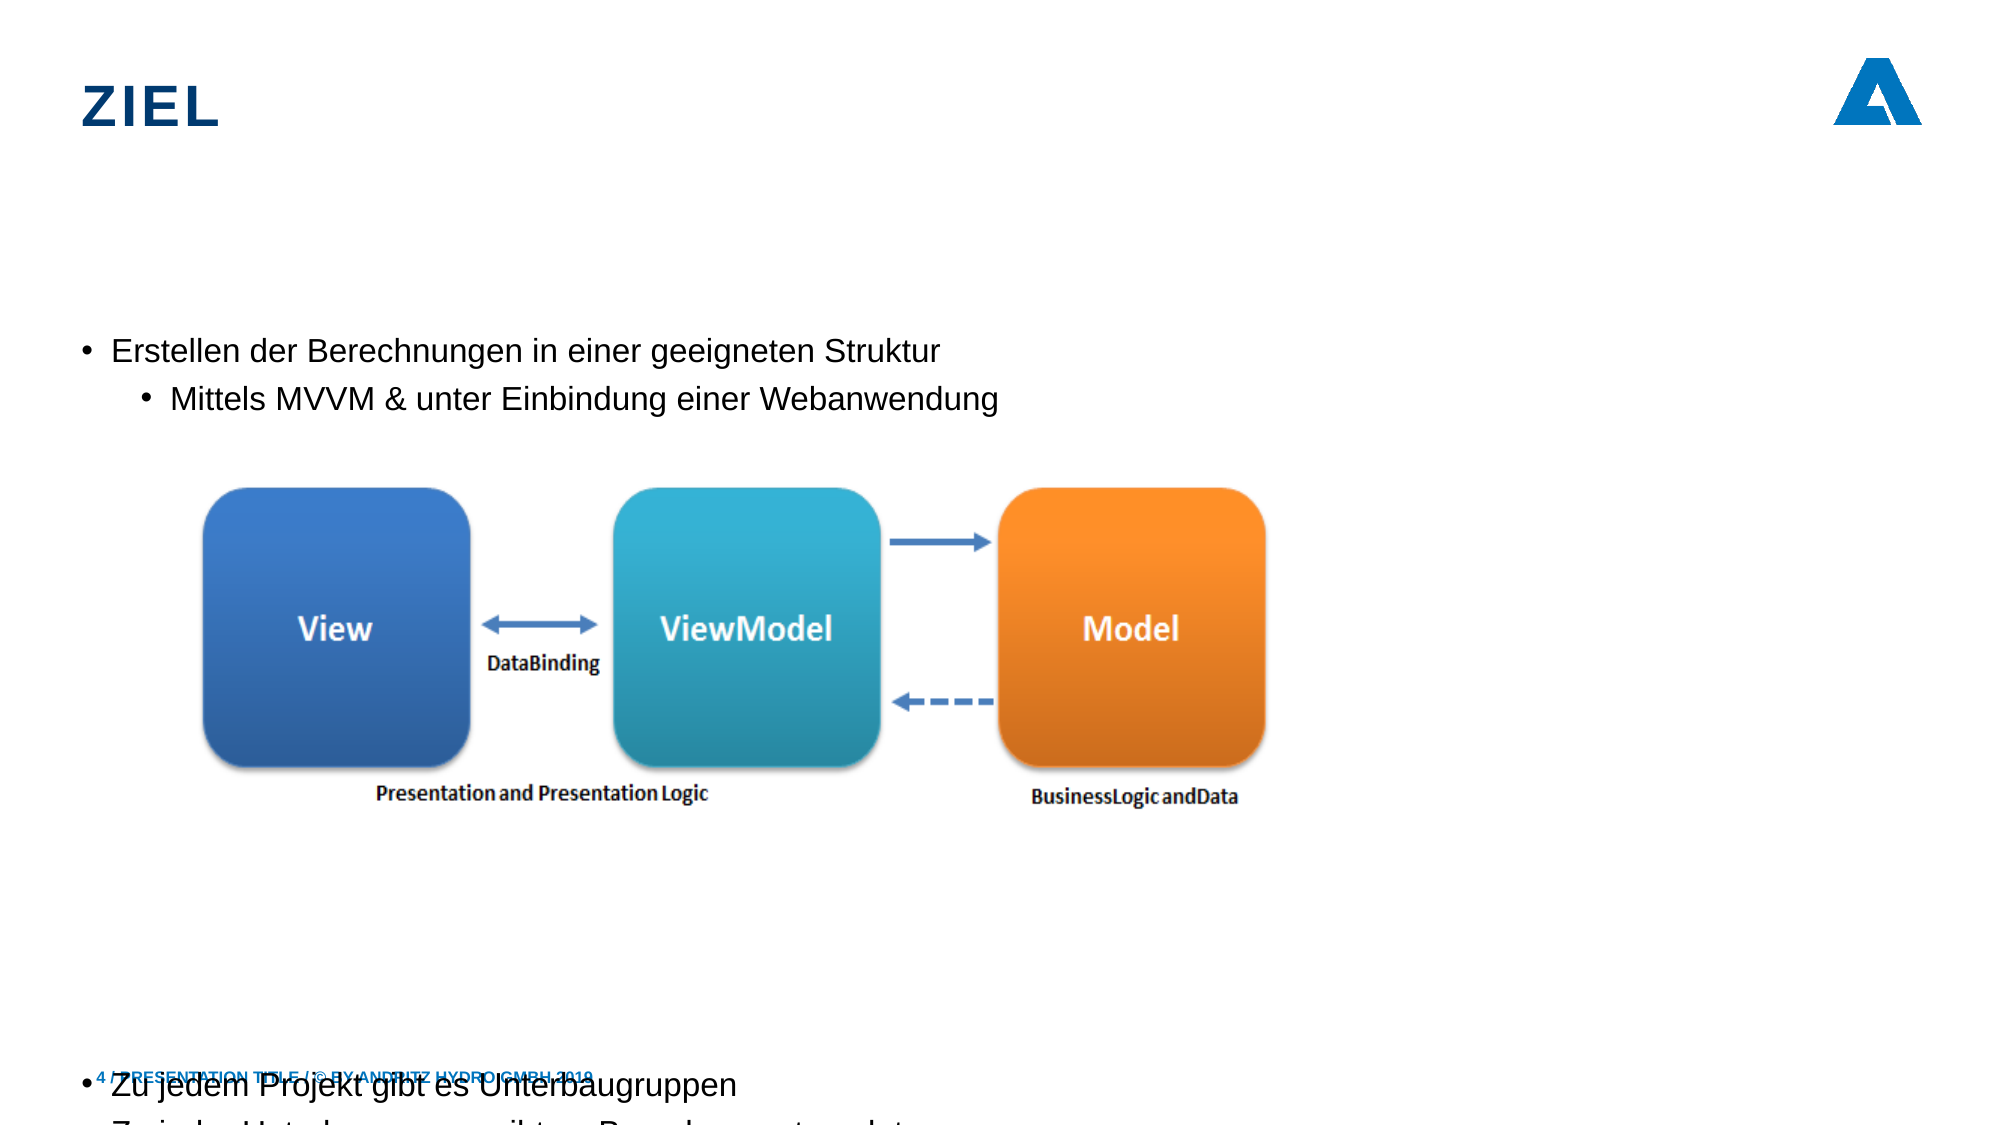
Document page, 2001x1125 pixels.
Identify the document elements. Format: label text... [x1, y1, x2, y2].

title Ziel [66, 60, 1792, 208]
footer / presentation title / © by ANDRITZ HYDRO GmbH 2019 [110, 1053, 1796, 1094]
picture [1833, 58, 1922, 125]
list Erstellen der Berechnungen in einer geeigneten Struktur Mittels MVVM & unter Einbindung einer Webanwendung Zu jedem Projekt gibt es Unterbaugruppen Zu jeder Unterbaugruppe gibt es Berechnungstemplates Diese Berechnungstemplates können kopiert bzw. vervielfacht werden [66, 314, 1792, 999]
picture [158, 460, 1317, 842]
slide_number 4 [50, 1053, 106, 1094]
